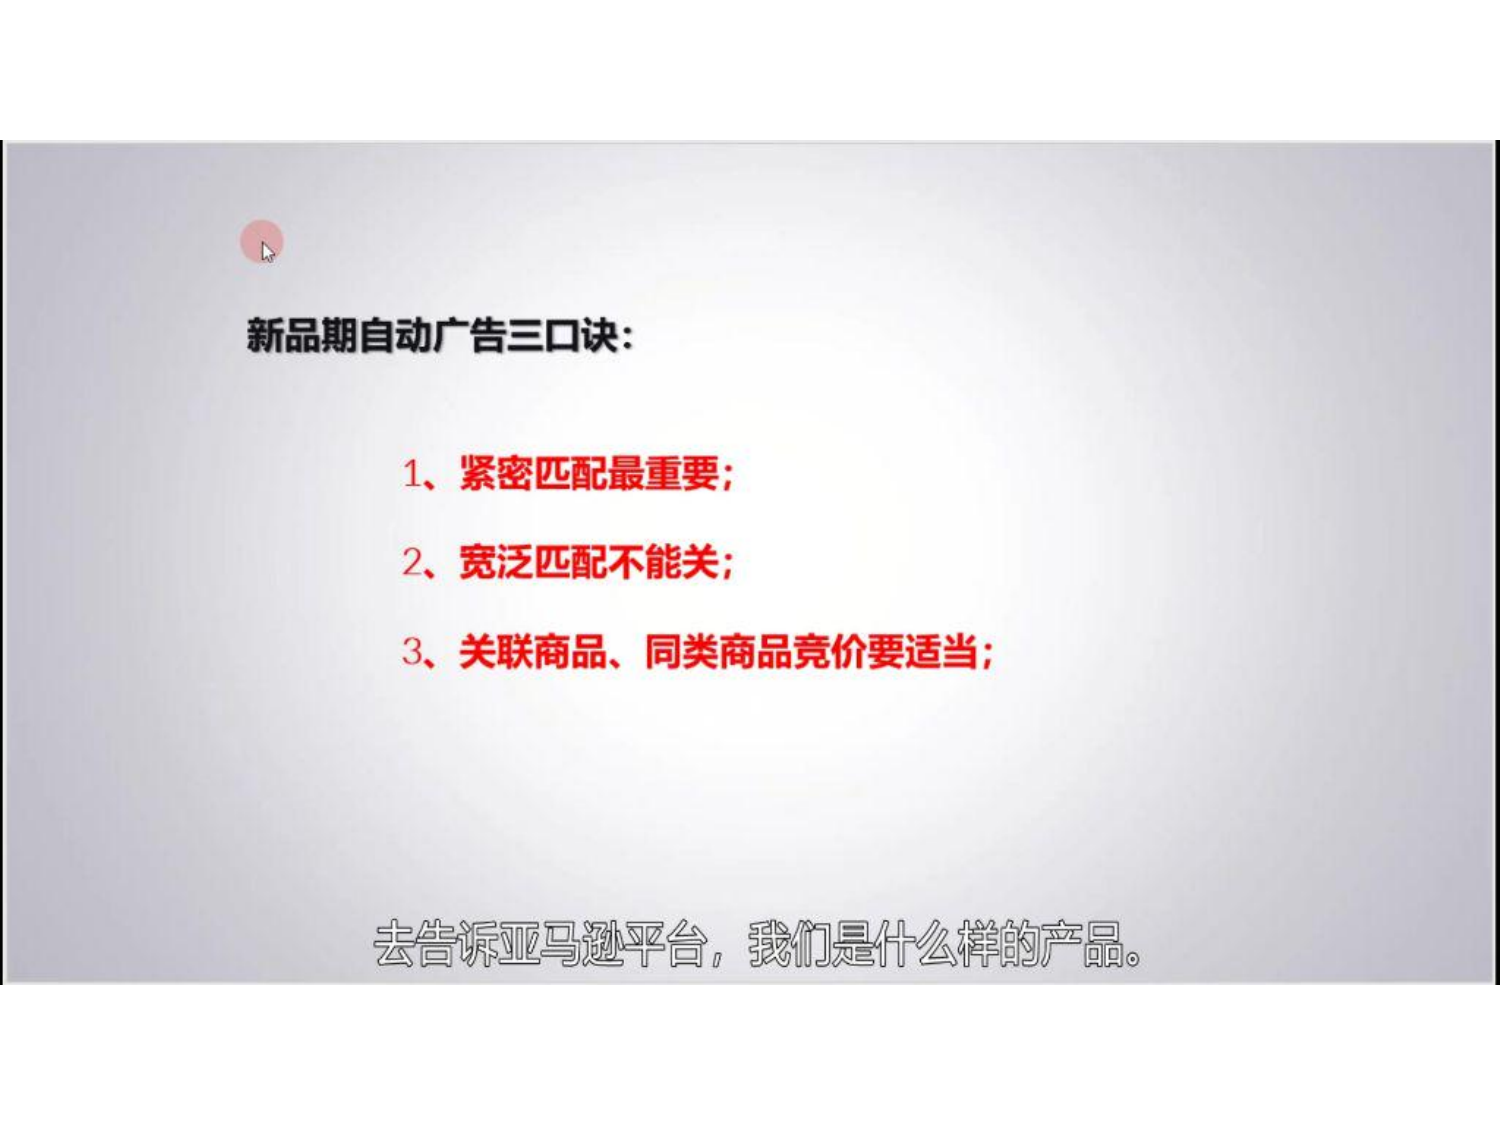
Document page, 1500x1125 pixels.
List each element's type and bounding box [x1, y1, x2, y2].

picture [0, 140, 1500, 985]
